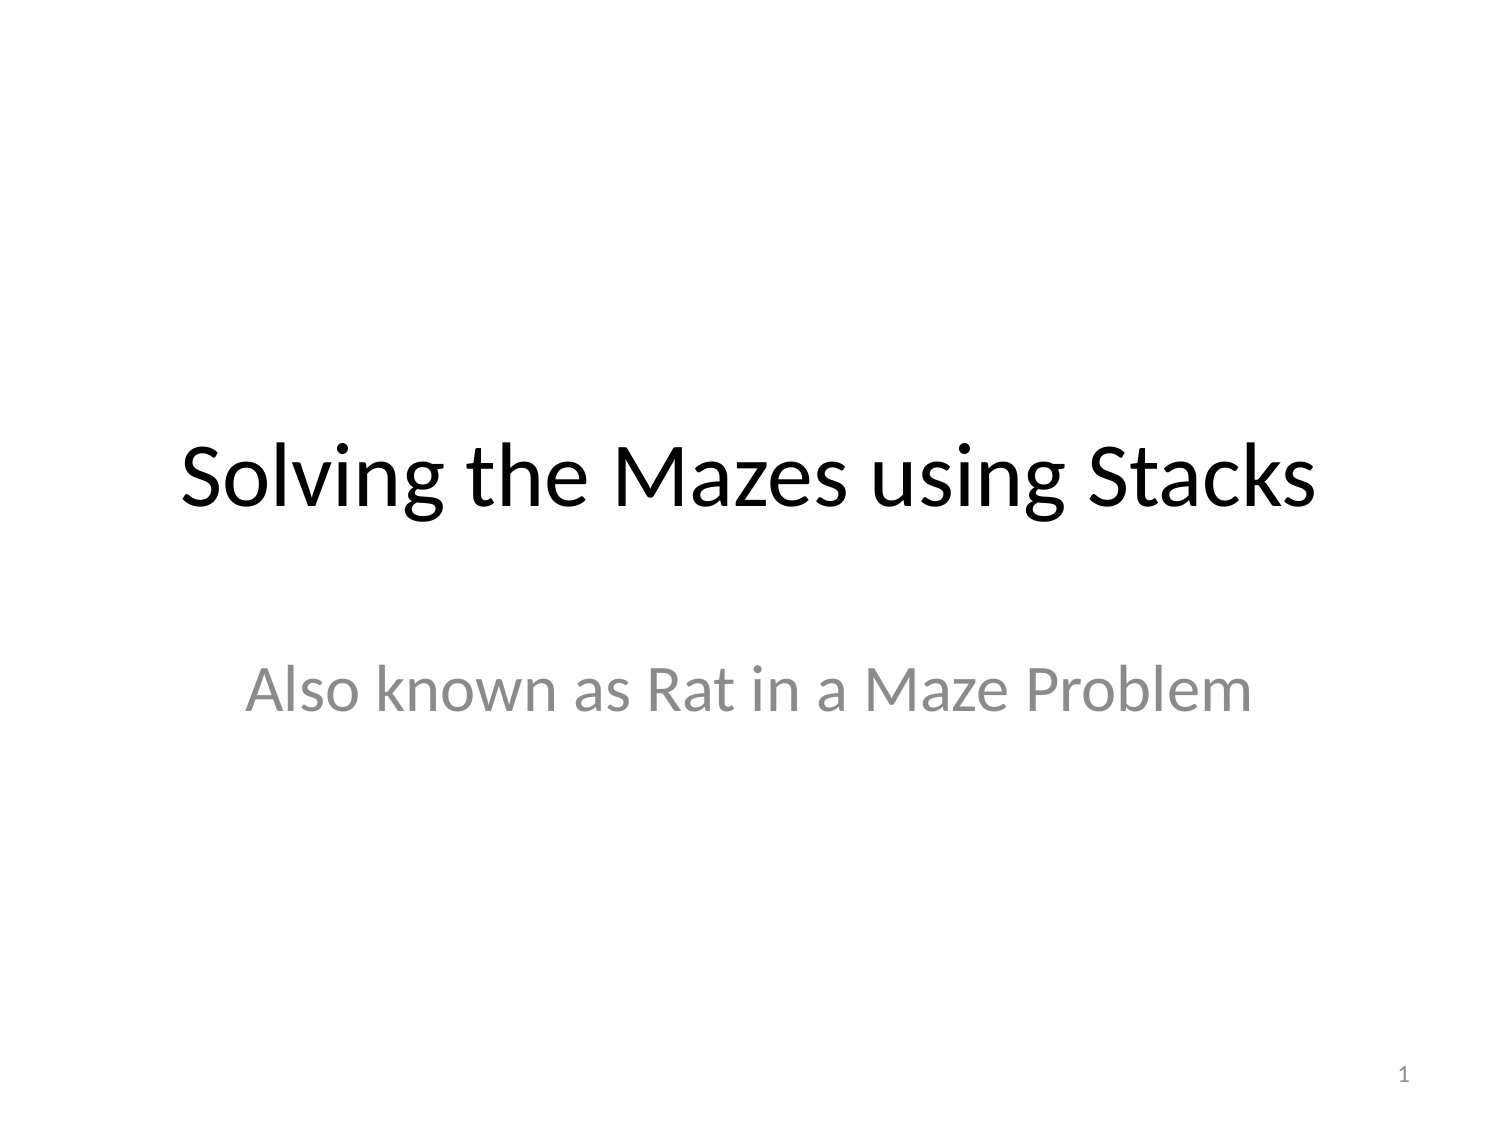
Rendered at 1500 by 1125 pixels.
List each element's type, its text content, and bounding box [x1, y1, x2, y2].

slide_number 1 [1074, 1042, 1425, 1103]
subtitle Also known as Rat in a Maze Problem [225, 637, 1275, 925]
title Solving the Mazes using Stacks [112, 349, 1388, 591]
